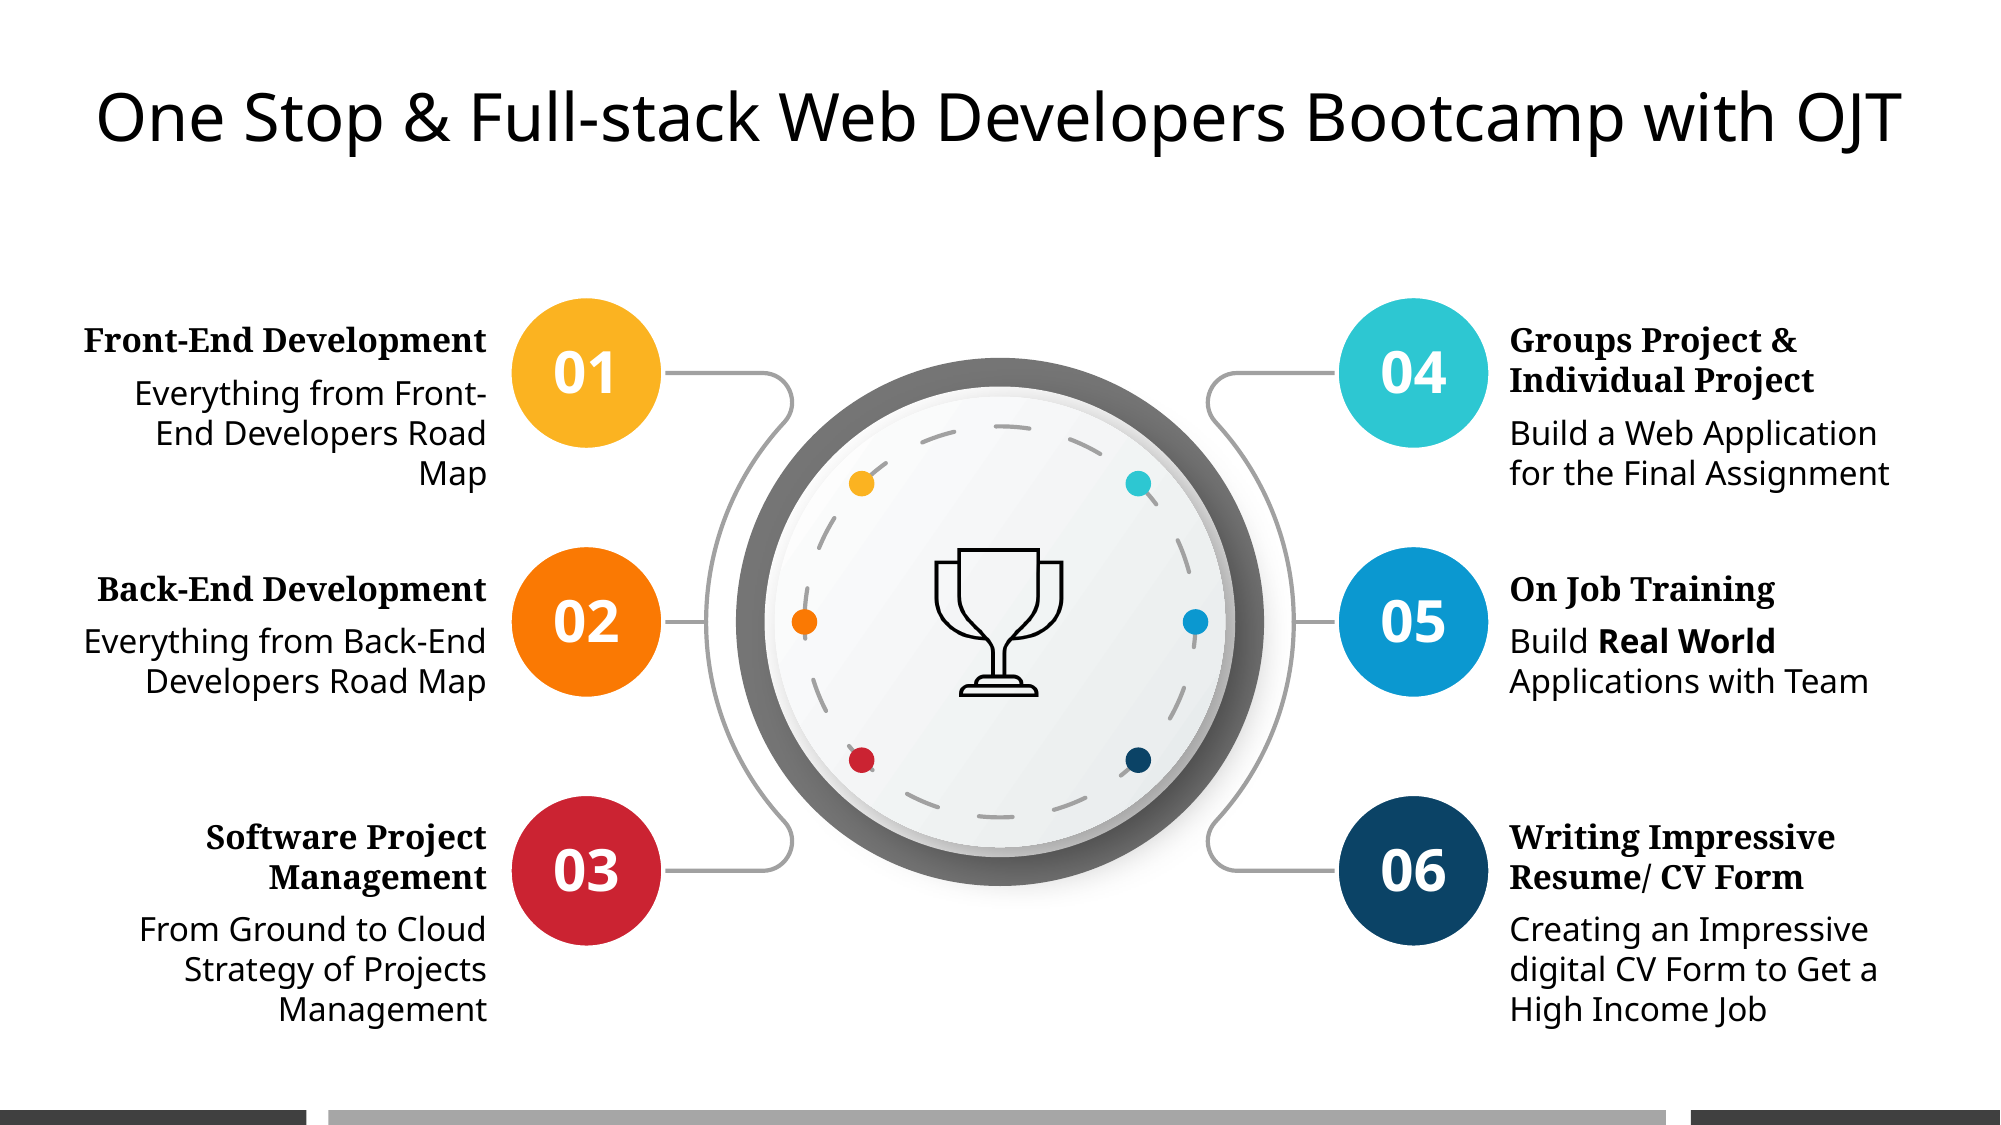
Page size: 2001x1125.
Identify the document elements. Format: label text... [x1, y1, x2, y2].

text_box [79, 296, 1921, 1031]
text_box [0, 1110, 2000, 1125]
text_box One Stop & Full-stack Web Developers Bootcamp with OJT [0, 67, 2000, 162]
